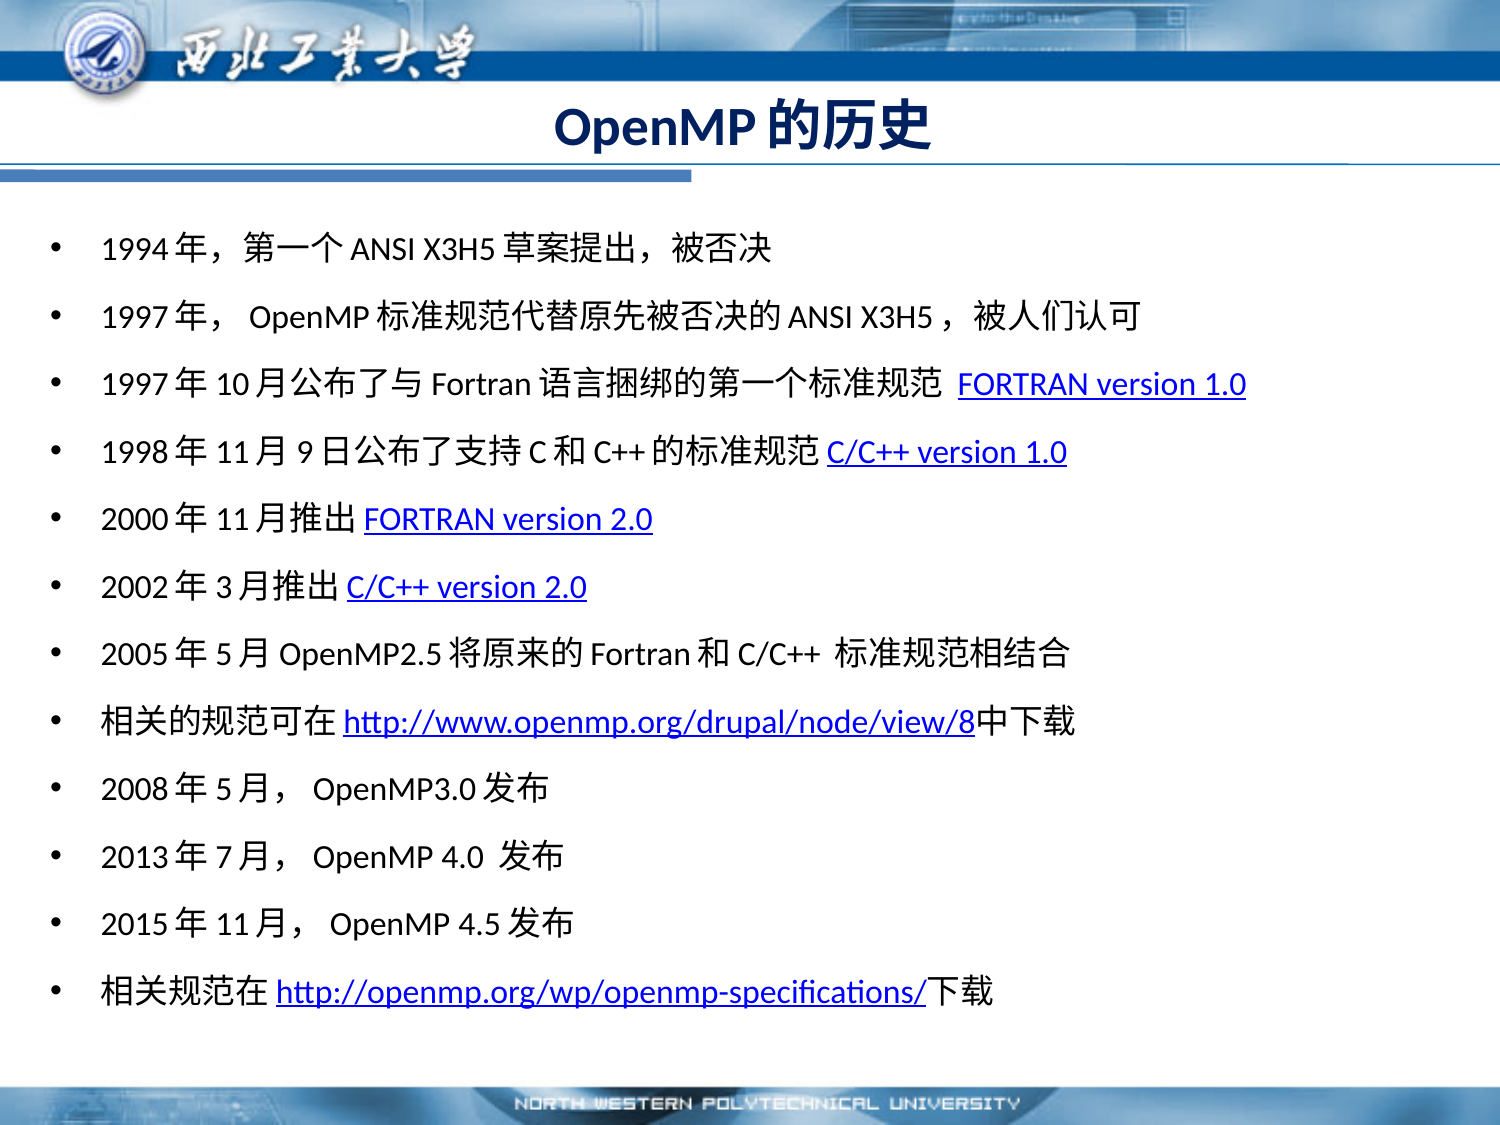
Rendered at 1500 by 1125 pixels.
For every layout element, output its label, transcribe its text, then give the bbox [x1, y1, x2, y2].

picture [0, 165, 1500, 1125]
title OpenMP的历史 [35, 82, 1465, 164]
list 1994年，第一个ANSI X3H5草案提出，被否决 1997年，OpenMP标准规范代替原先被否决的ANSI X3H5，被人们认可 1997年10月公布了与Fortran语言捆绑的第一个标准规范 FORTRAN version 1.0 1998年11月9日公布了支持C和C++的标准规范C/C++ version 1.0 2000年11月推出FORTRAN version 2.0 2002年3月推出C/C++ version 2.0 2005年5月OpenMP2.5将原来的Fortran和C/C++ 标准规范相结合 相关的规范可在http://www.openmp.org/drupal/node/view/8中下载 2008年5月，OpenMP3.0发布 2013年7月，OpenMP 4.0 发布 2015年11月，OpenMP 4.5发布 相关规范在http://openmp.org/wp/openmp-specifications/下载 [35, 199, 1397, 1020]
picture [0, 1, 1500, 163]
